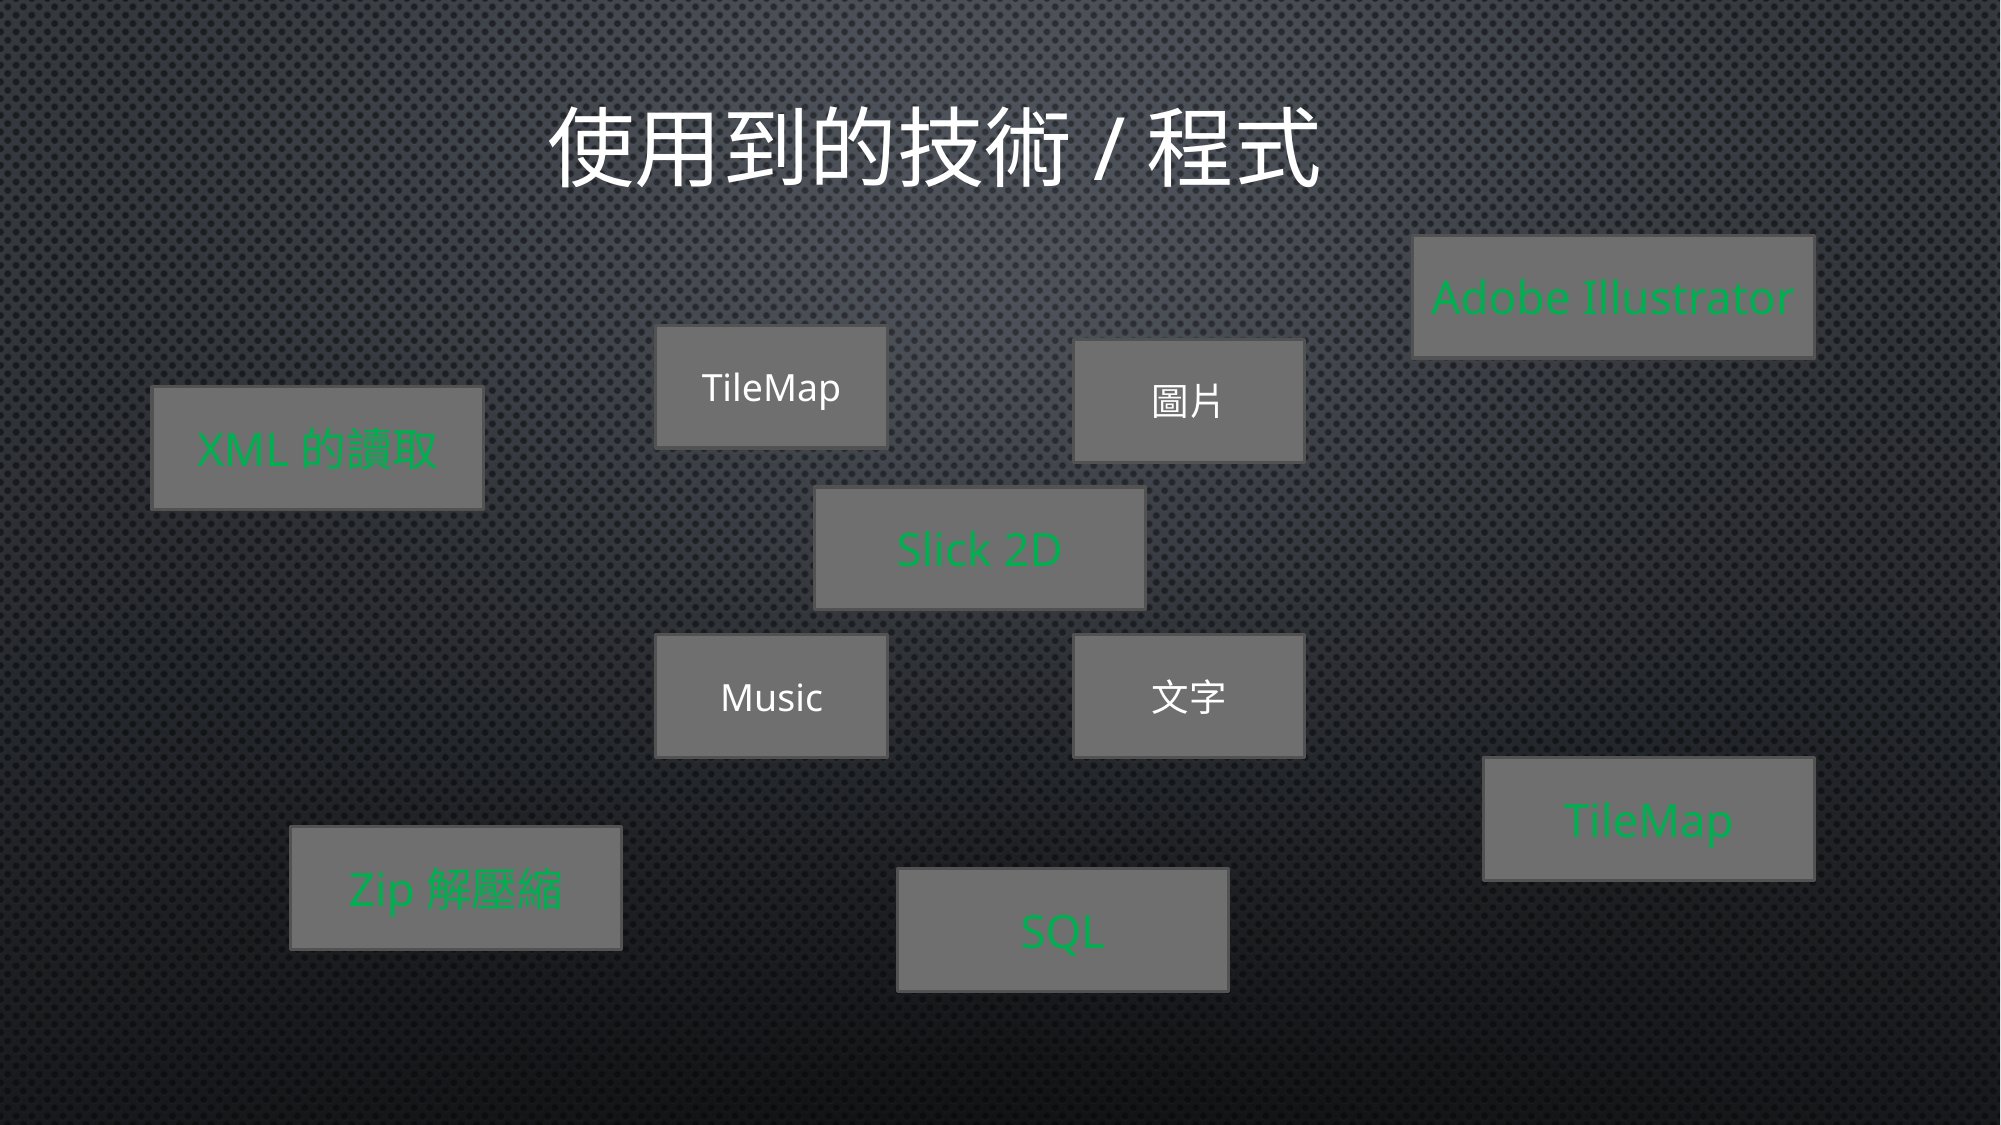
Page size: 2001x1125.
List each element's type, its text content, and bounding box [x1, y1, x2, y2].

text_box Music [654, 633, 889, 759]
text_box Zip解壓縮 [289, 825, 623, 951]
text_box 文字 [1072, 633, 1306, 759]
text_box SQL [896, 867, 1230, 993]
text_box 使用到的技術/程式 [456, 85, 1413, 206]
text_box TileMap [654, 324, 889, 450]
text_box Slick 2D [813, 485, 1147, 611]
text_box Adobe Illustrator [1411, 234, 1816, 360]
text_box 圖片 [1072, 338, 1306, 464]
text_box XML的讀取 [150, 385, 485, 511]
text_box TileMap [1482, 756, 1816, 882]
